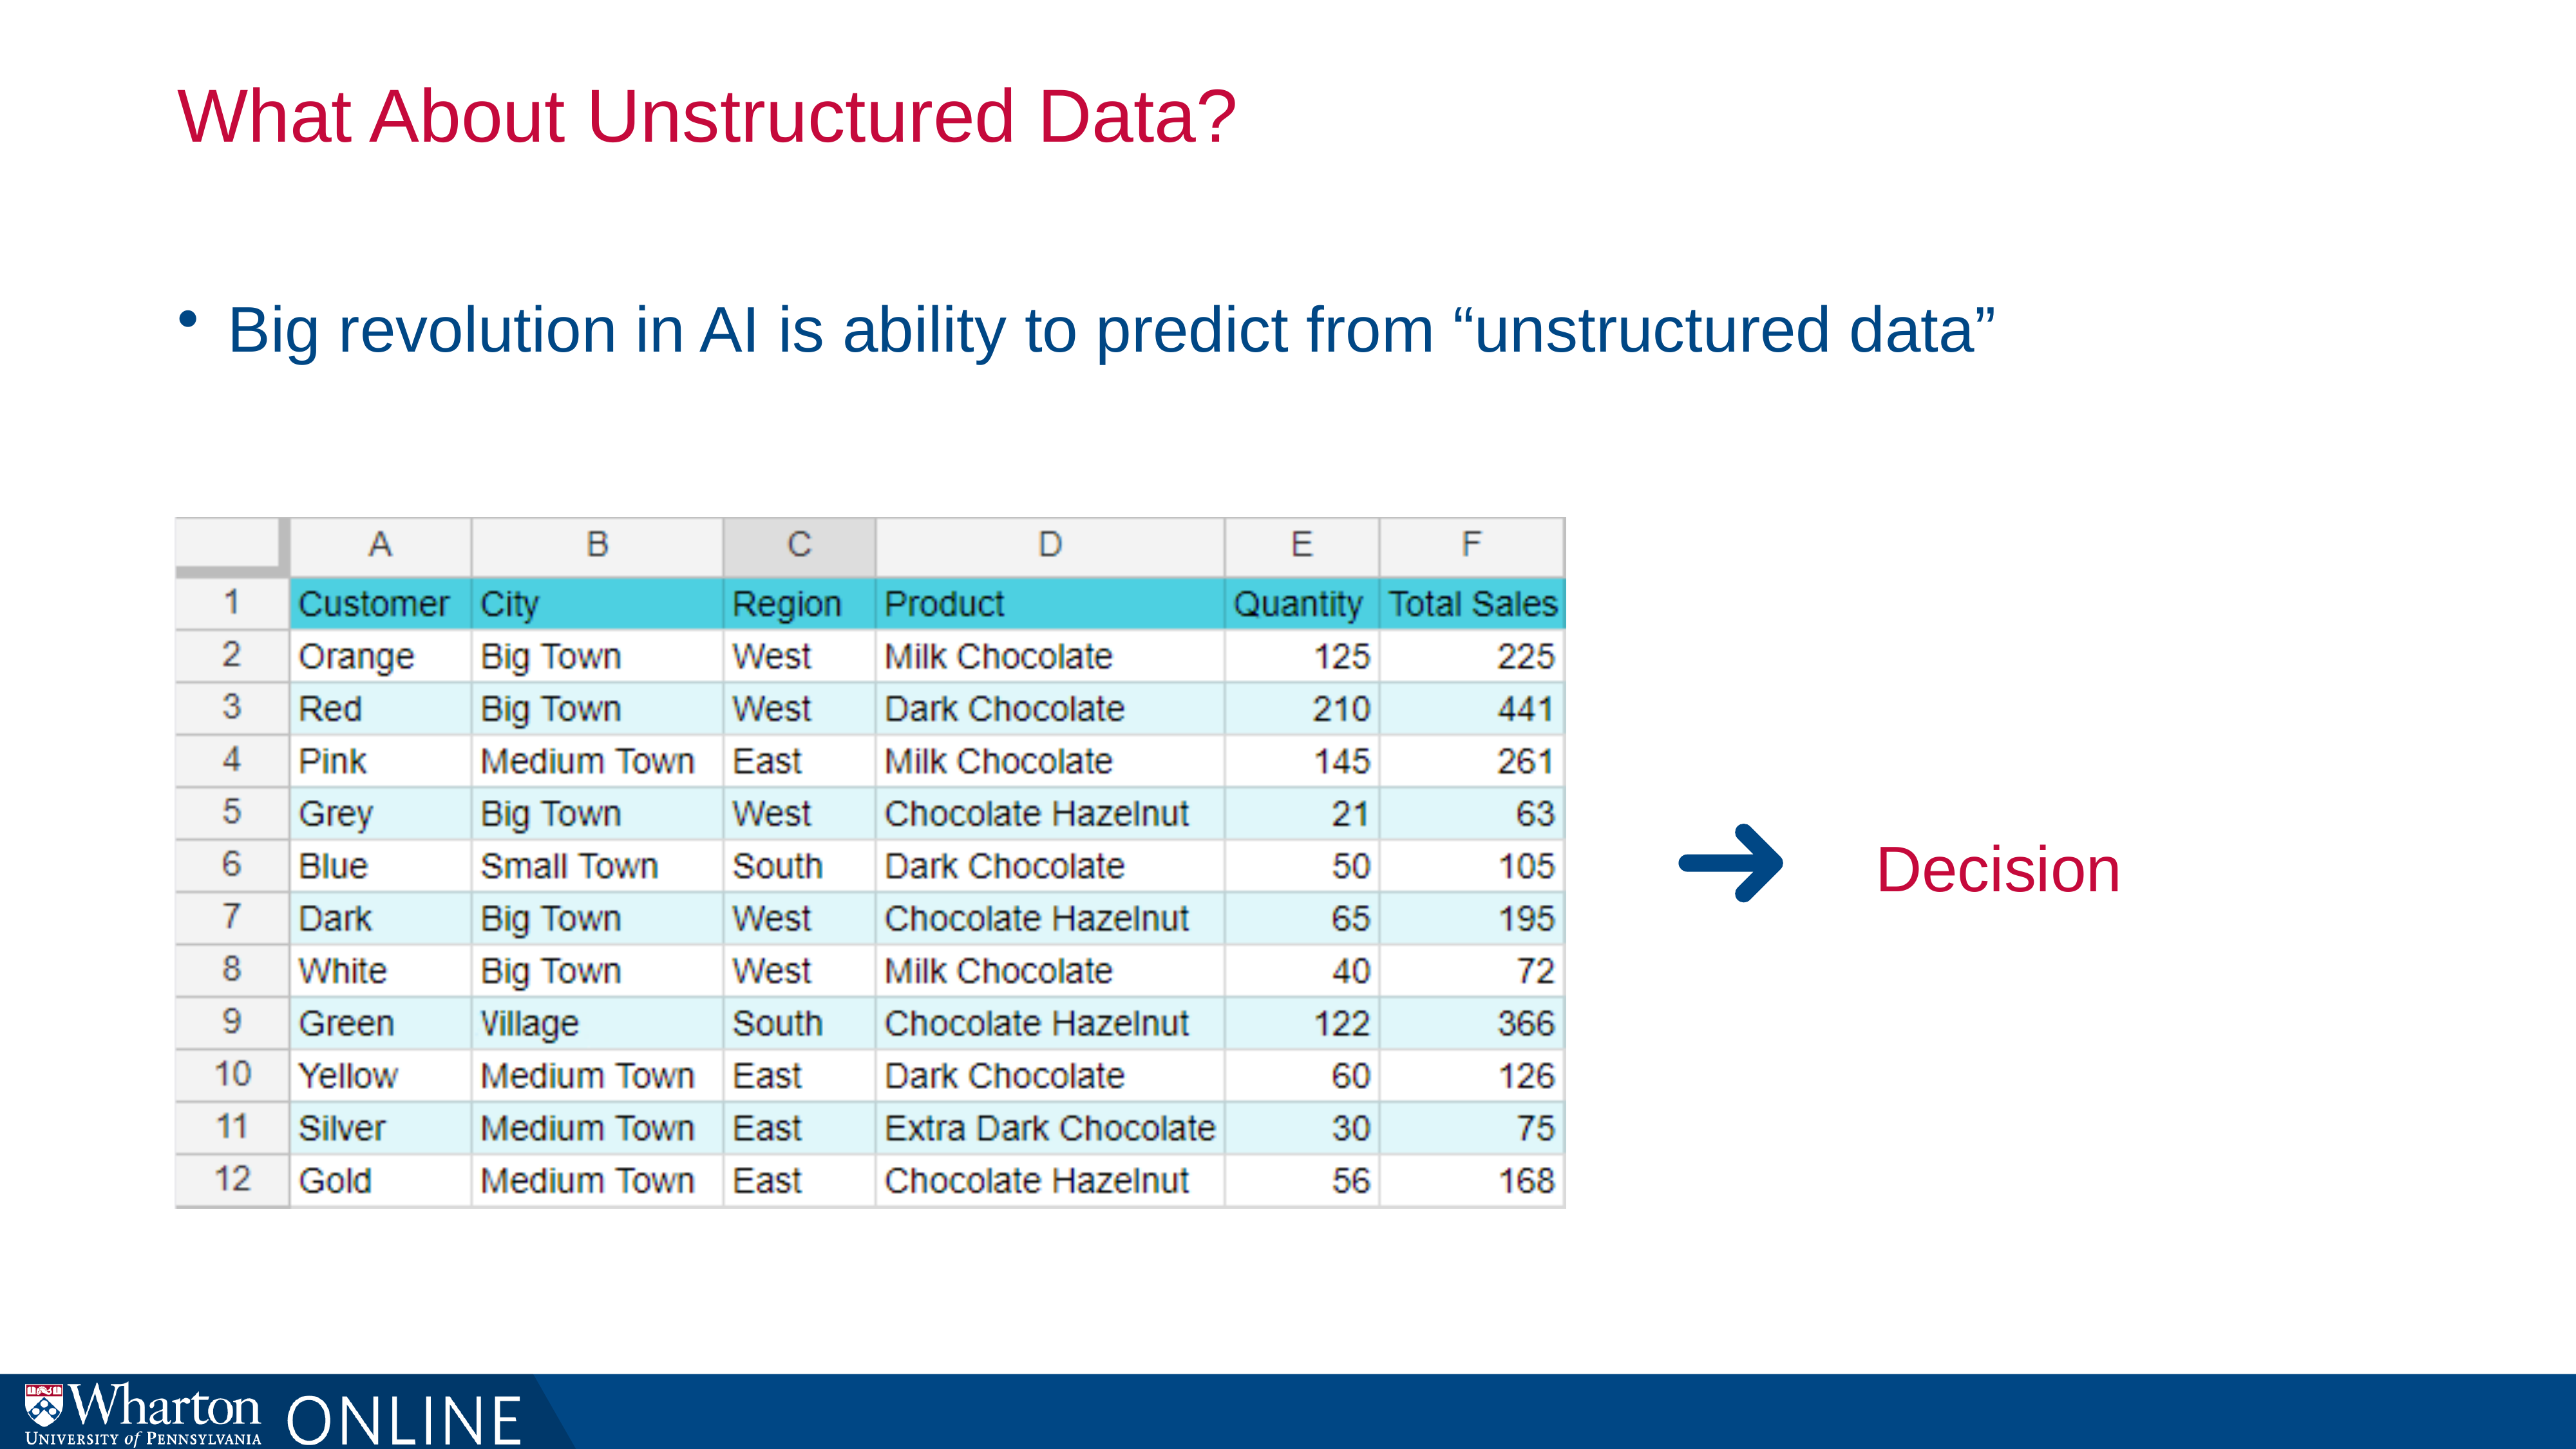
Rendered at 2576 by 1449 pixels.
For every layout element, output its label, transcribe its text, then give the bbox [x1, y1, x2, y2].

picture [25, 1381, 520, 1448]
title What About Unstructured Data? [176, 77, 2400, 179]
list Big revolution in AI is ability to predict from “unstructured data” [176, 279, 2400, 417]
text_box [175, 517, 2239, 1209]
